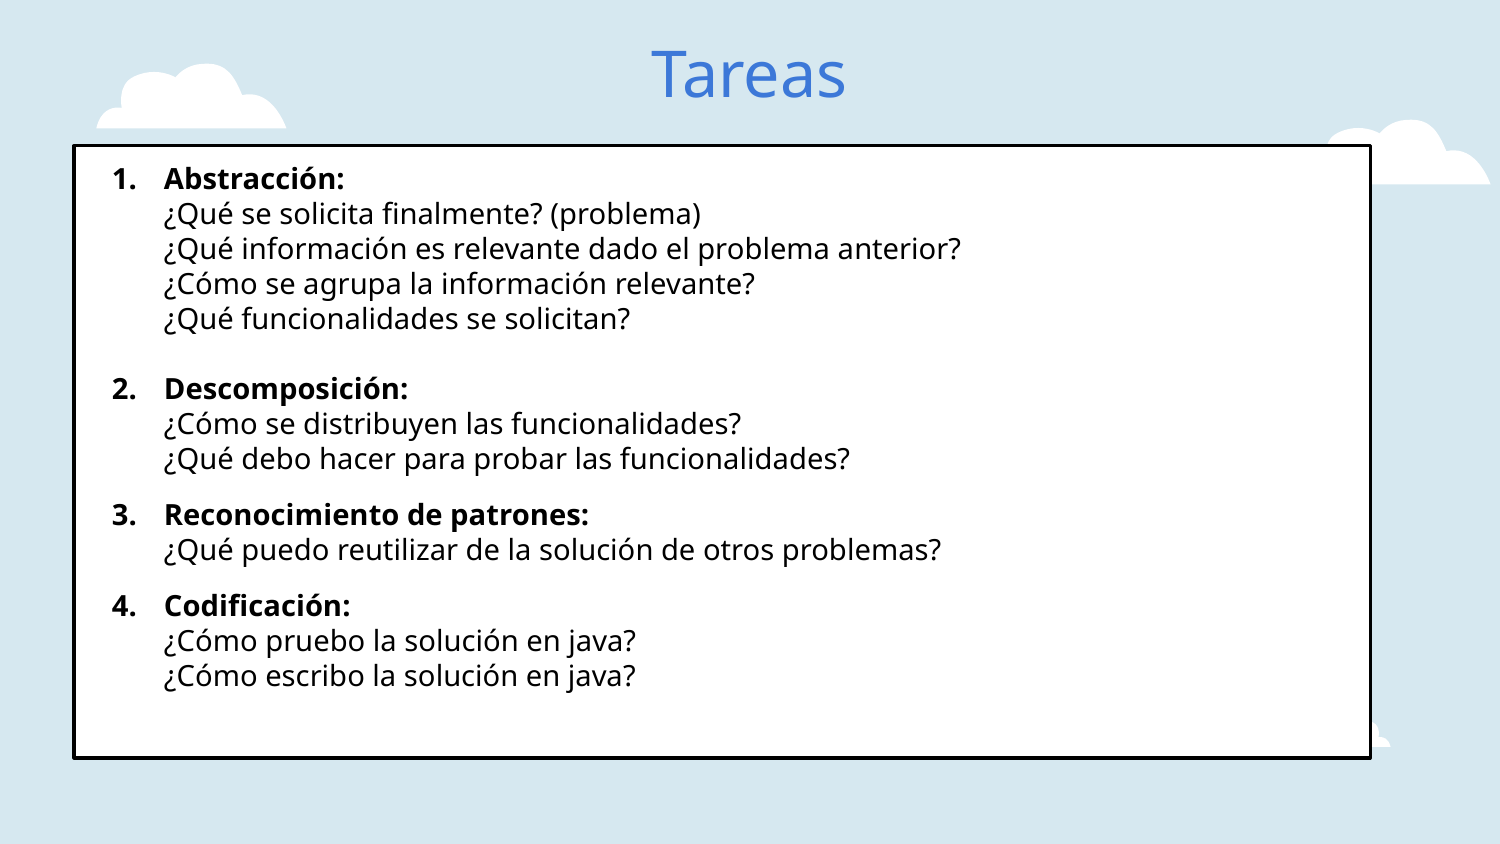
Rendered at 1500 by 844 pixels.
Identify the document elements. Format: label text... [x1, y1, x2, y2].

text_box Abstracción: ¿Qué se solicita finalmente? (problema) ¿Qué información es relevante dado el problema anterior? ¿Cómo se agrupa la información relevante? ¿Qué funcionalidades se solicitan? Descomposición: ¿Cómo se distribuyen las funcionalidades? ¿Qué debo hacer para probar las funcionalidades? Reconocimiento de patrones: ¿Qué puedo reutilizar de la solución de otros problemas? Codificación: ¿Cómo pruebo la solución en java? ¿Cómo escribo la solución en java? [73, 145, 1371, 758]
title Tareas [114, 17, 1386, 110]
